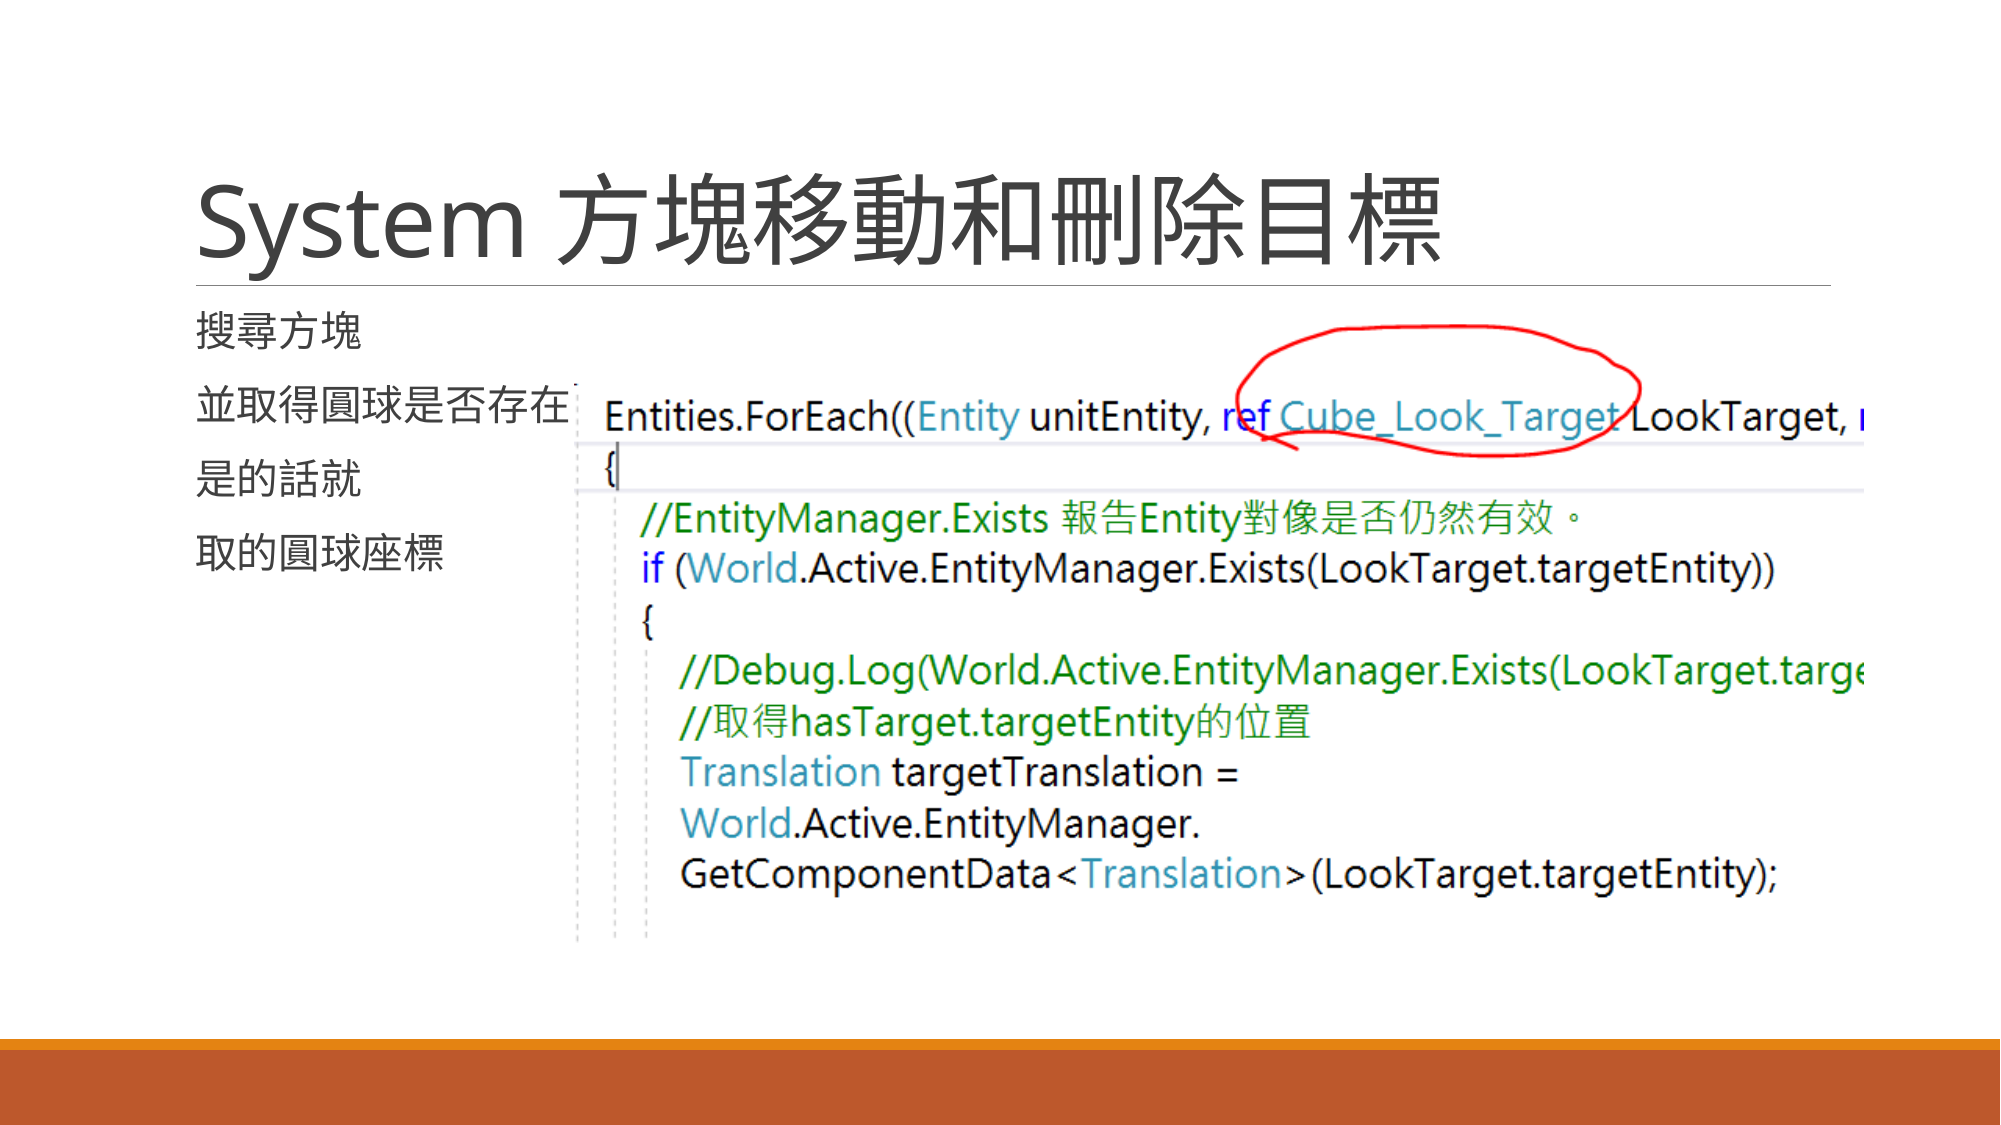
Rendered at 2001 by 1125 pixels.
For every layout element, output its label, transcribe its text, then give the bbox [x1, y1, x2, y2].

picture [574, 322, 1865, 943]
list 搜尋方塊 並取得圓球是否存在 是的話就 取的圓球座標 [180, 302, 575, 963]
title System方塊移動和刪除目標 [180, 47, 1830, 285]
